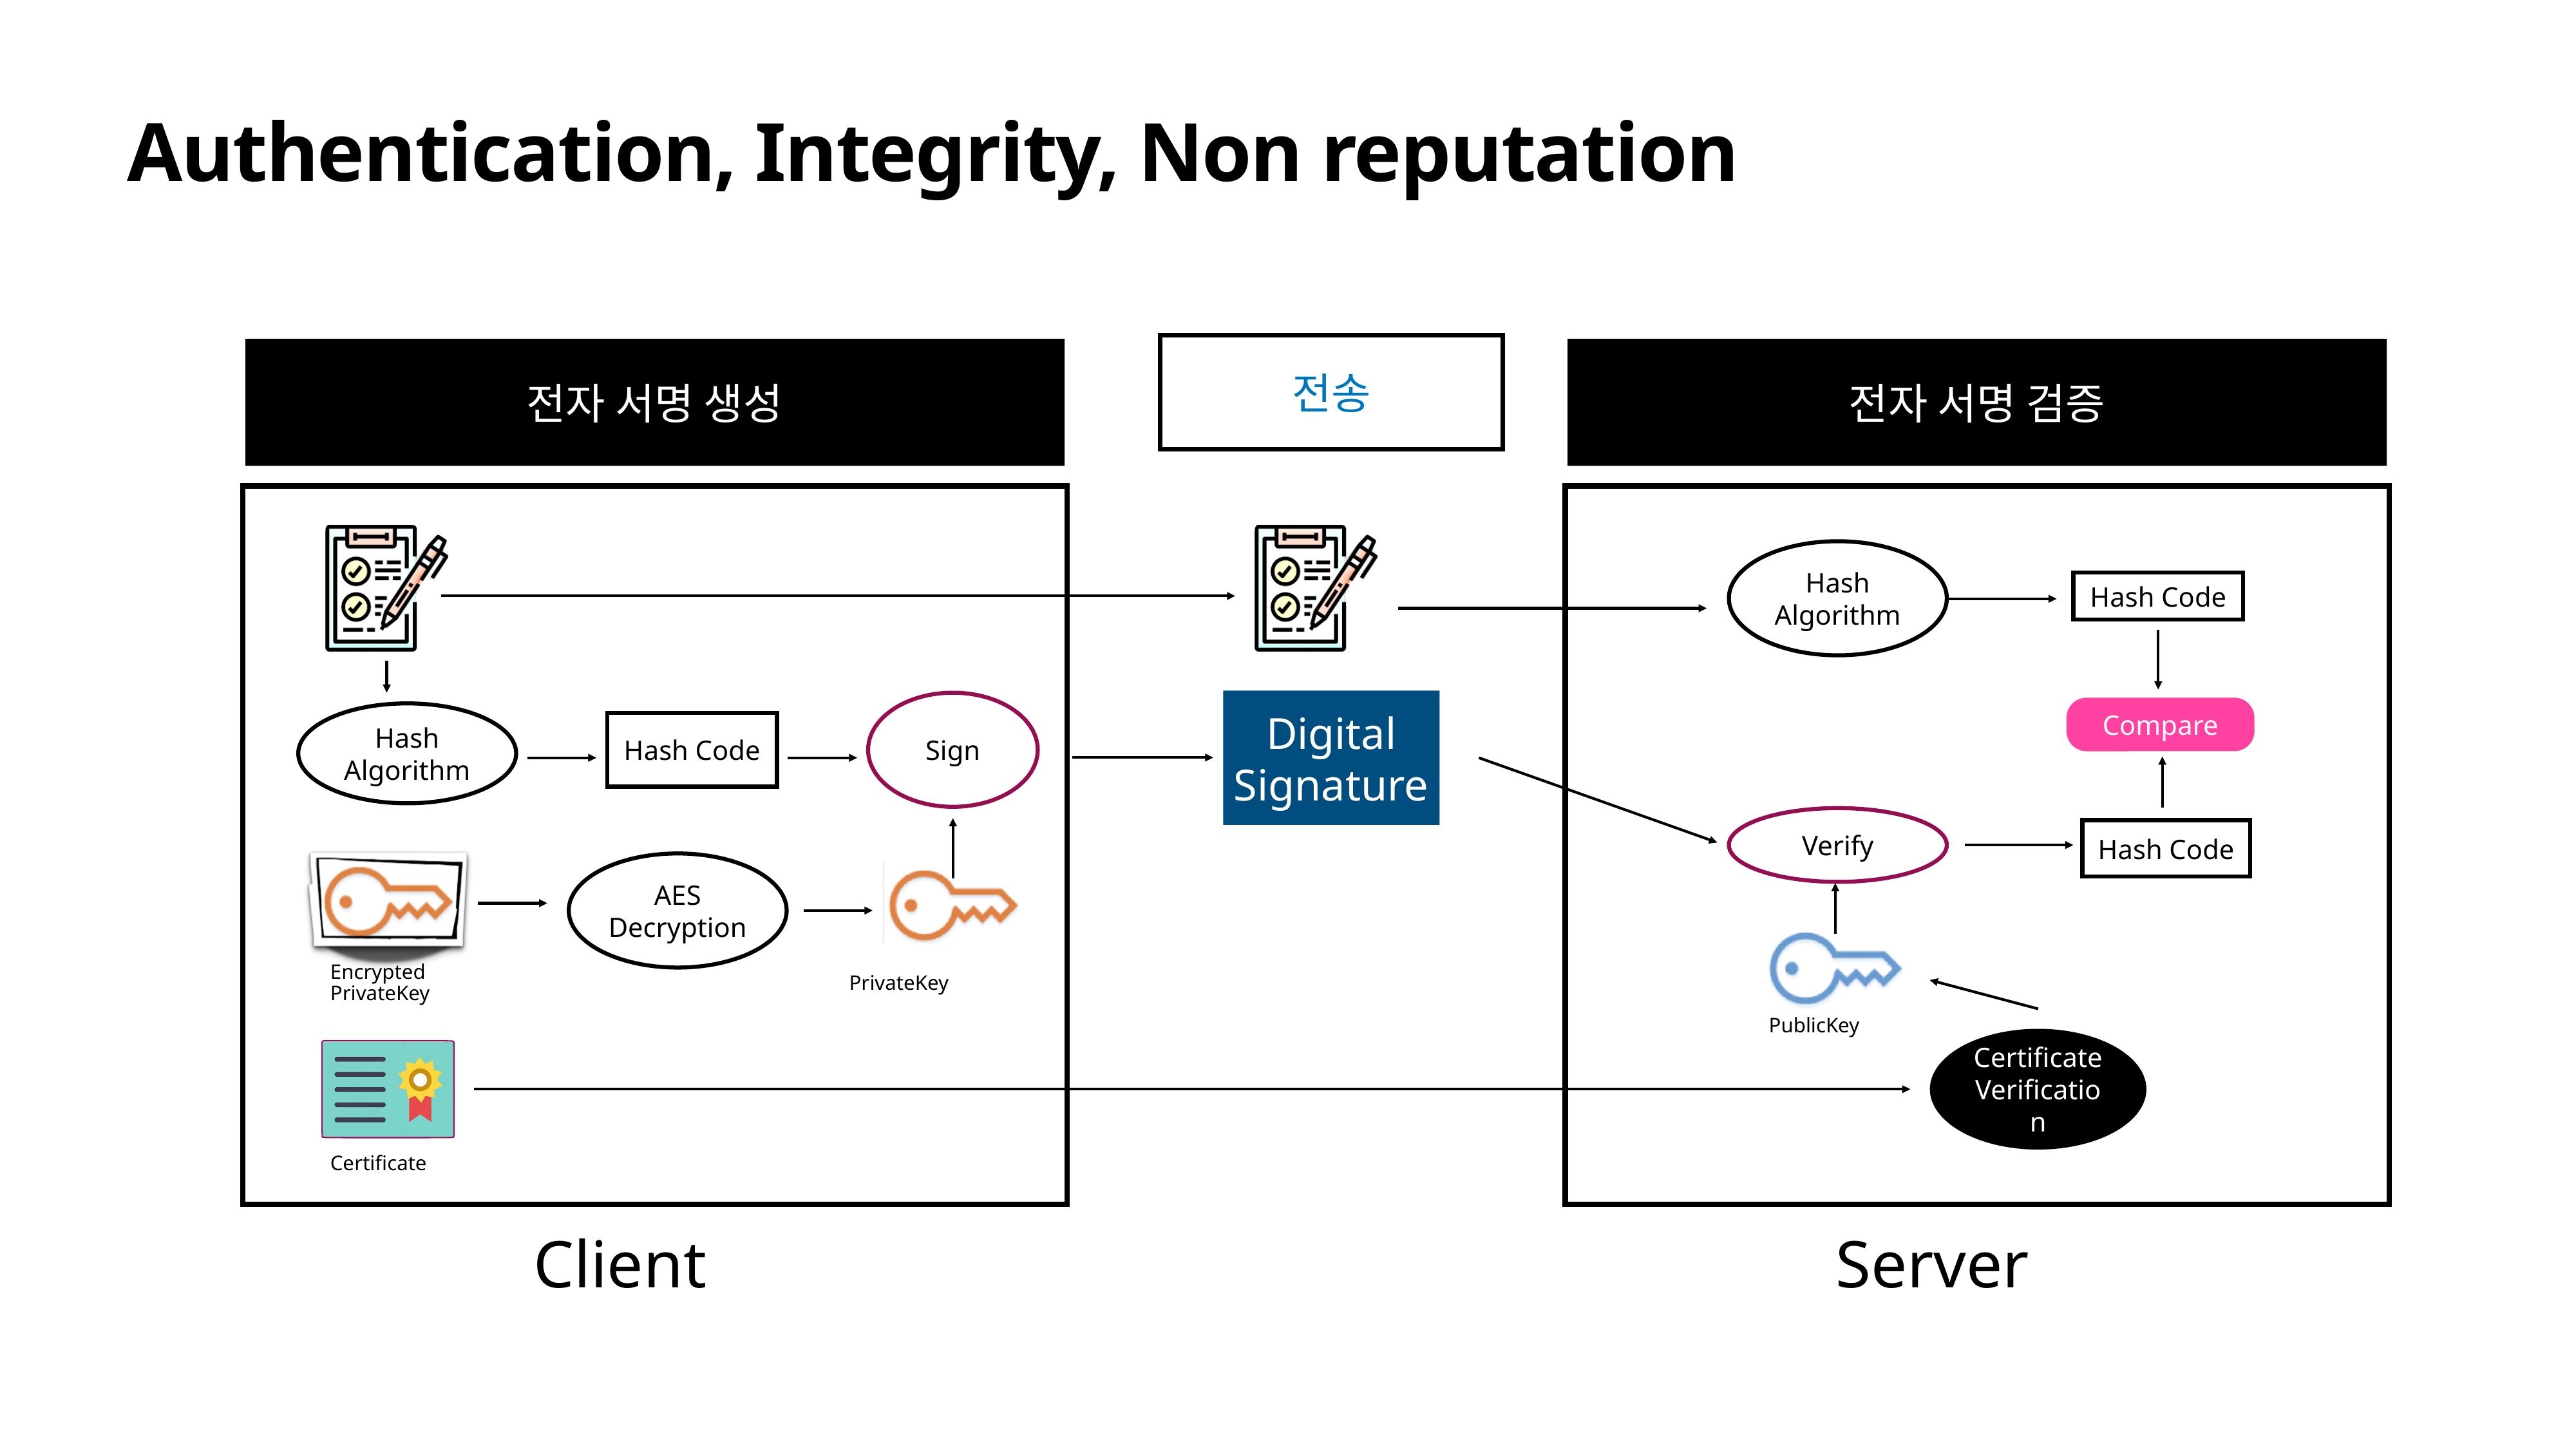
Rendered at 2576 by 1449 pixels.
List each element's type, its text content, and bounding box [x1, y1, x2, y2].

text_box Hash Algorithm [298, 703, 516, 804]
text_box [949, 818, 957, 862]
text_box PublicKey [1763, 1010, 1888, 1043]
text_box [1479, 757, 1718, 844]
text_box Verify [1728, 808, 1947, 882]
text_box Certificate [325, 1148, 449, 1180]
picture [882, 862, 1024, 944]
text_box [1397, 604, 1707, 612]
picture [321, 1040, 455, 1138]
text_box Hash Code [2073, 573, 2244, 620]
text_box 전송 [1160, 335, 1503, 450]
text_box [1929, 978, 2038, 1009]
text_box [383, 661, 391, 693]
title Authentication, Integrity, Non reputation [122, 113, 2444, 266]
text_box 전자 서명 검증 [1567, 339, 2387, 466]
text_box [788, 753, 857, 762]
picture [307, 848, 471, 966]
text_box [1964, 840, 2074, 849]
text_box Hash Algorithm [1728, 541, 1947, 656]
text_box Hash Code [2082, 820, 2250, 877]
text_box Certificate Verification [1929, 1028, 2146, 1150]
text_box [2154, 629, 2163, 690]
picture [1765, 925, 1906, 1014]
text_box [803, 906, 873, 915]
text_box Encrypted PrivateKey [325, 966, 449, 1010]
text_box Hash Code [607, 712, 777, 787]
text_box PrivateKey [844, 967, 967, 1000]
text_box 전자 서명 생성 [245, 339, 1065, 466]
text_box AES Decryption [569, 853, 787, 968]
text_box [1565, 486, 2390, 1204]
text_box Client [528, 1226, 712, 1307]
text_box Compare [2066, 697, 2255, 752]
text_box Server [1830, 1226, 2035, 1307]
text_box [1831, 883, 1840, 925]
text_box [2158, 756, 2166, 808]
text_box Digital Signature [1223, 690, 1440, 825]
text_box [243, 486, 1067, 1204]
text_box [527, 753, 596, 762]
picture [325, 524, 449, 652]
text_box [473, 1085, 1911, 1094]
text_box [478, 899, 547, 907]
text_box Sign [867, 692, 1038, 807]
text_box [1947, 594, 2057, 603]
text_box [449, 592, 1235, 600]
text_box [1072, 753, 1213, 762]
picture [1254, 524, 1378, 652]
